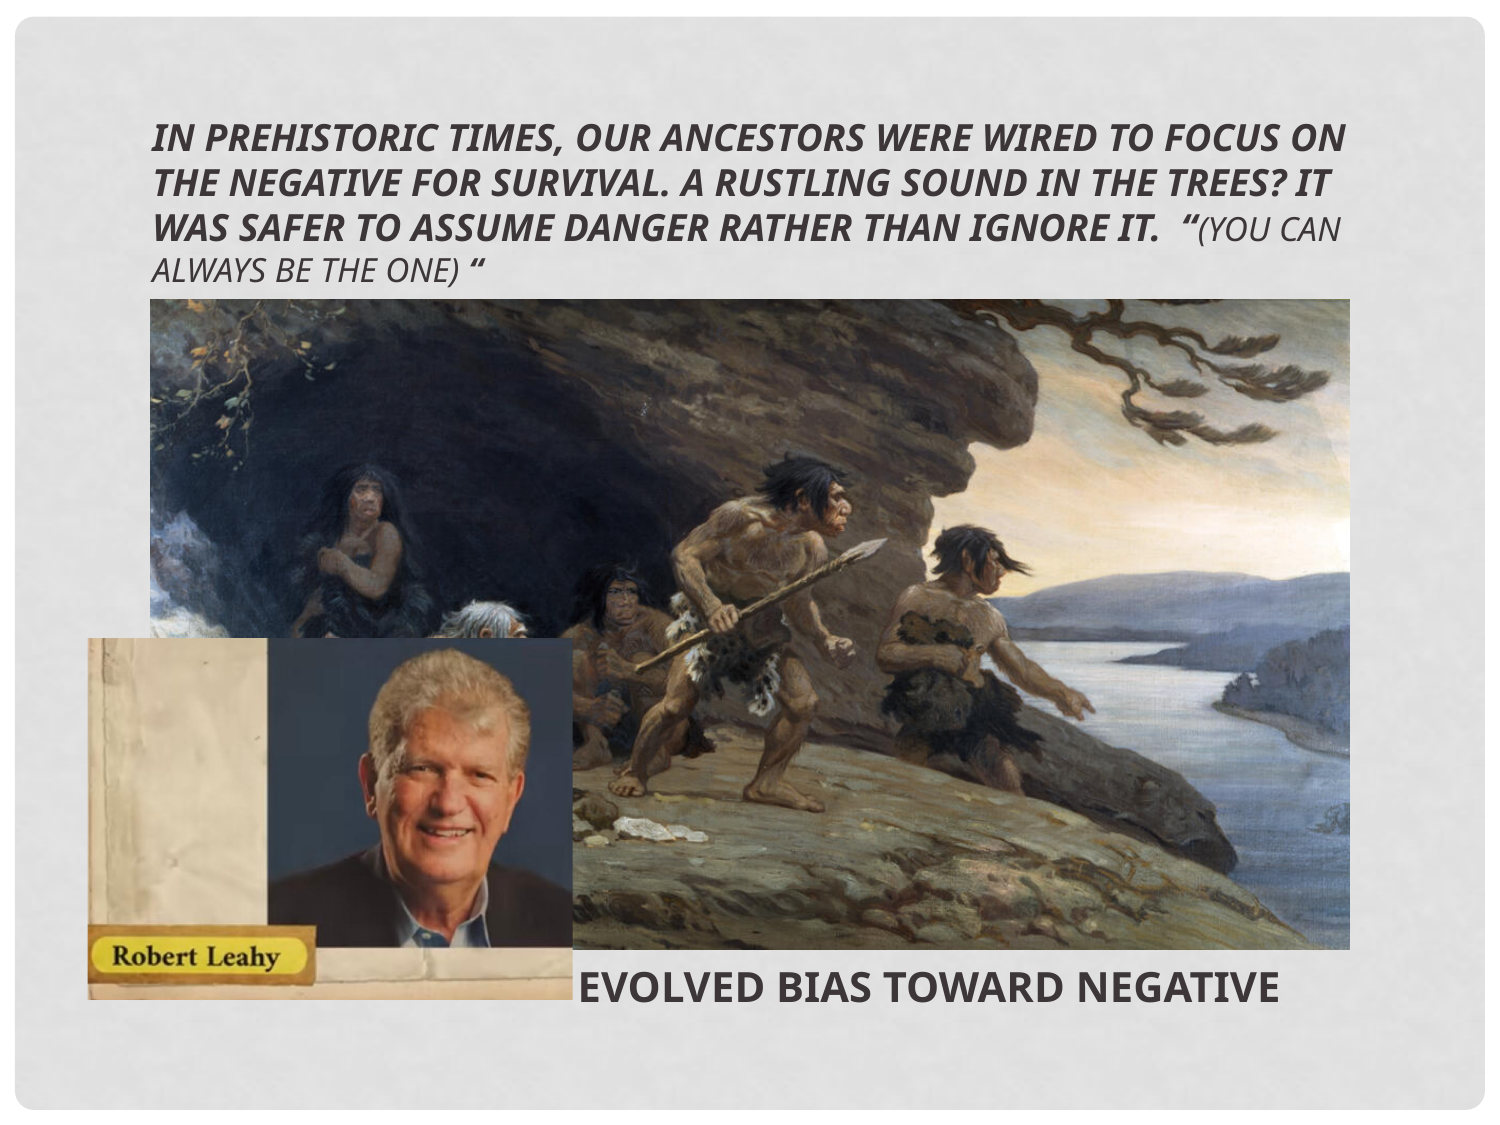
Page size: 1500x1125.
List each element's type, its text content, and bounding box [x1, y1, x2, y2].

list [149, 299, 1351, 951]
picture [87, 638, 573, 1001]
text_box evolved bias toward negative [562, 934, 1500, 1038]
text_box In prehistoric times, our ancestors were wired to focus on the negative for survival. A rustling sound in the trees? It was safer to assume danger rather than ignore it. “(you can always be the one) “ [137, 149, 1400, 254]
